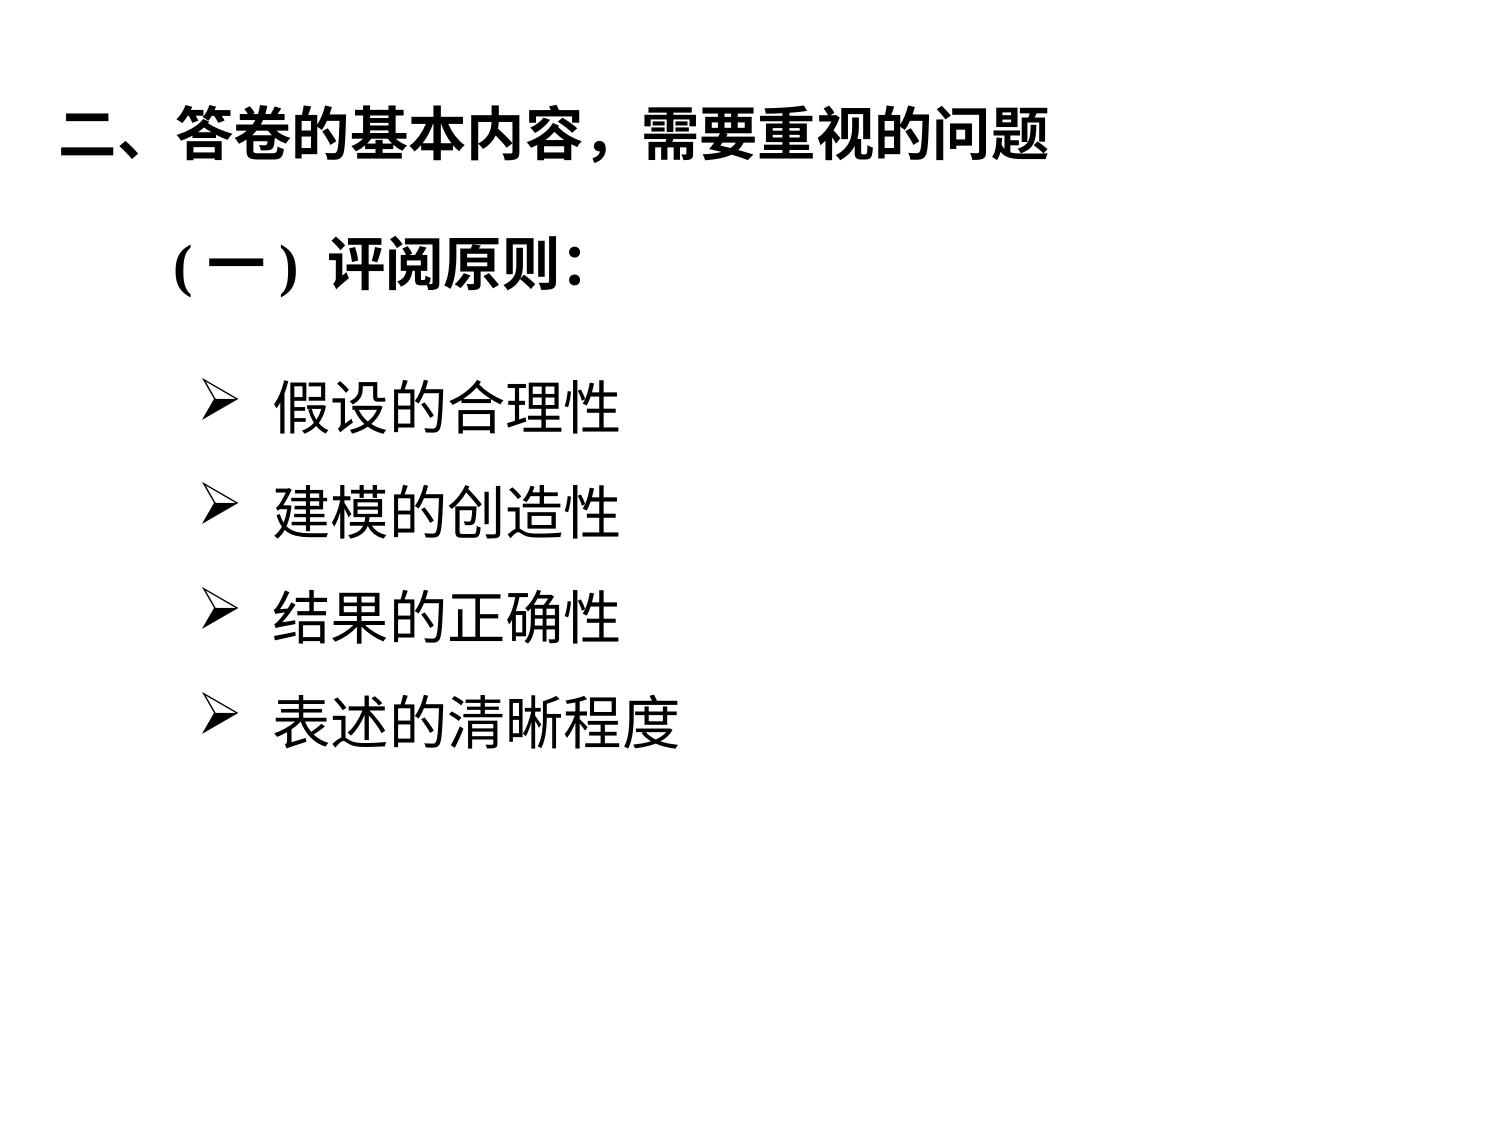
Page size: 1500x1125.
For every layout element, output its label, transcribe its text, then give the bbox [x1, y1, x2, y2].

text_box (一) 评阅原则： [158, 220, 634, 305]
text_box 假设的合理性 建模的创造性 结果的正确性 表述的清晰程度 [182, 328, 711, 764]
text_box 二、答卷的基本内容，需要重视的问题 [44, 90, 1065, 175]
